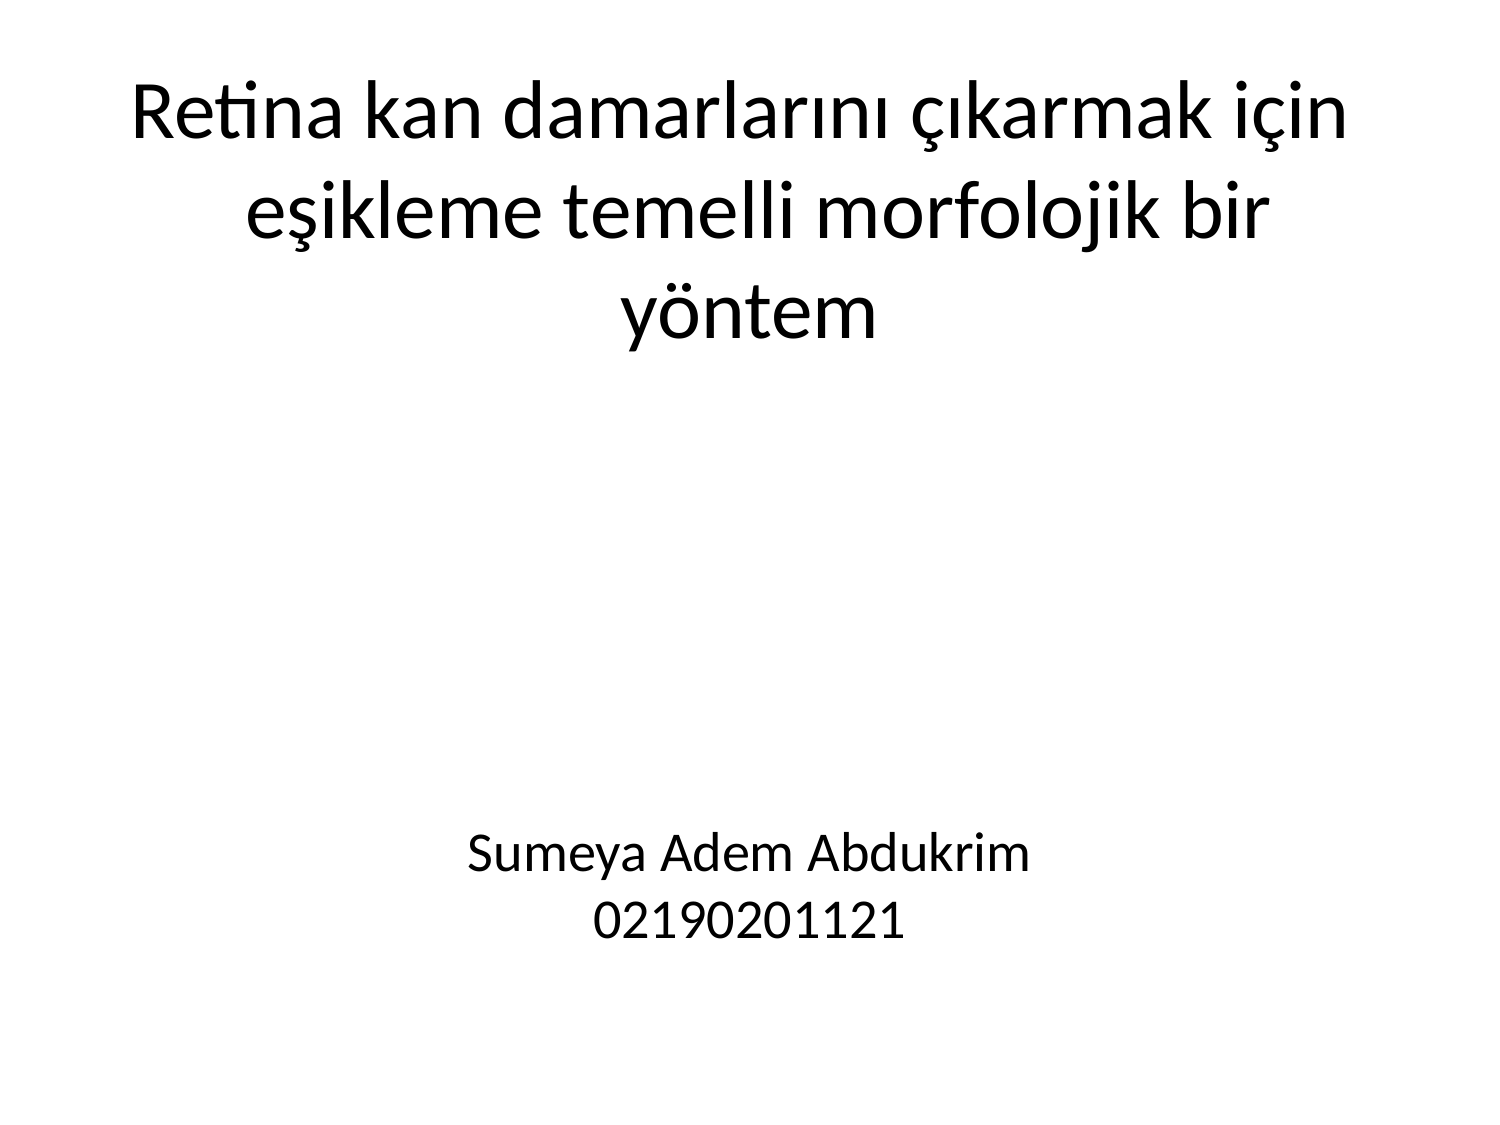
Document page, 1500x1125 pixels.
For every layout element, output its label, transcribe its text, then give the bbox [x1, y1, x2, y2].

title Retina kan damarlarını çıkarmak için eşikleme temelli morfolojik bir yöntem Sumeya Adem Abdukrim 02190201121 [112, 37, 1388, 1125]
